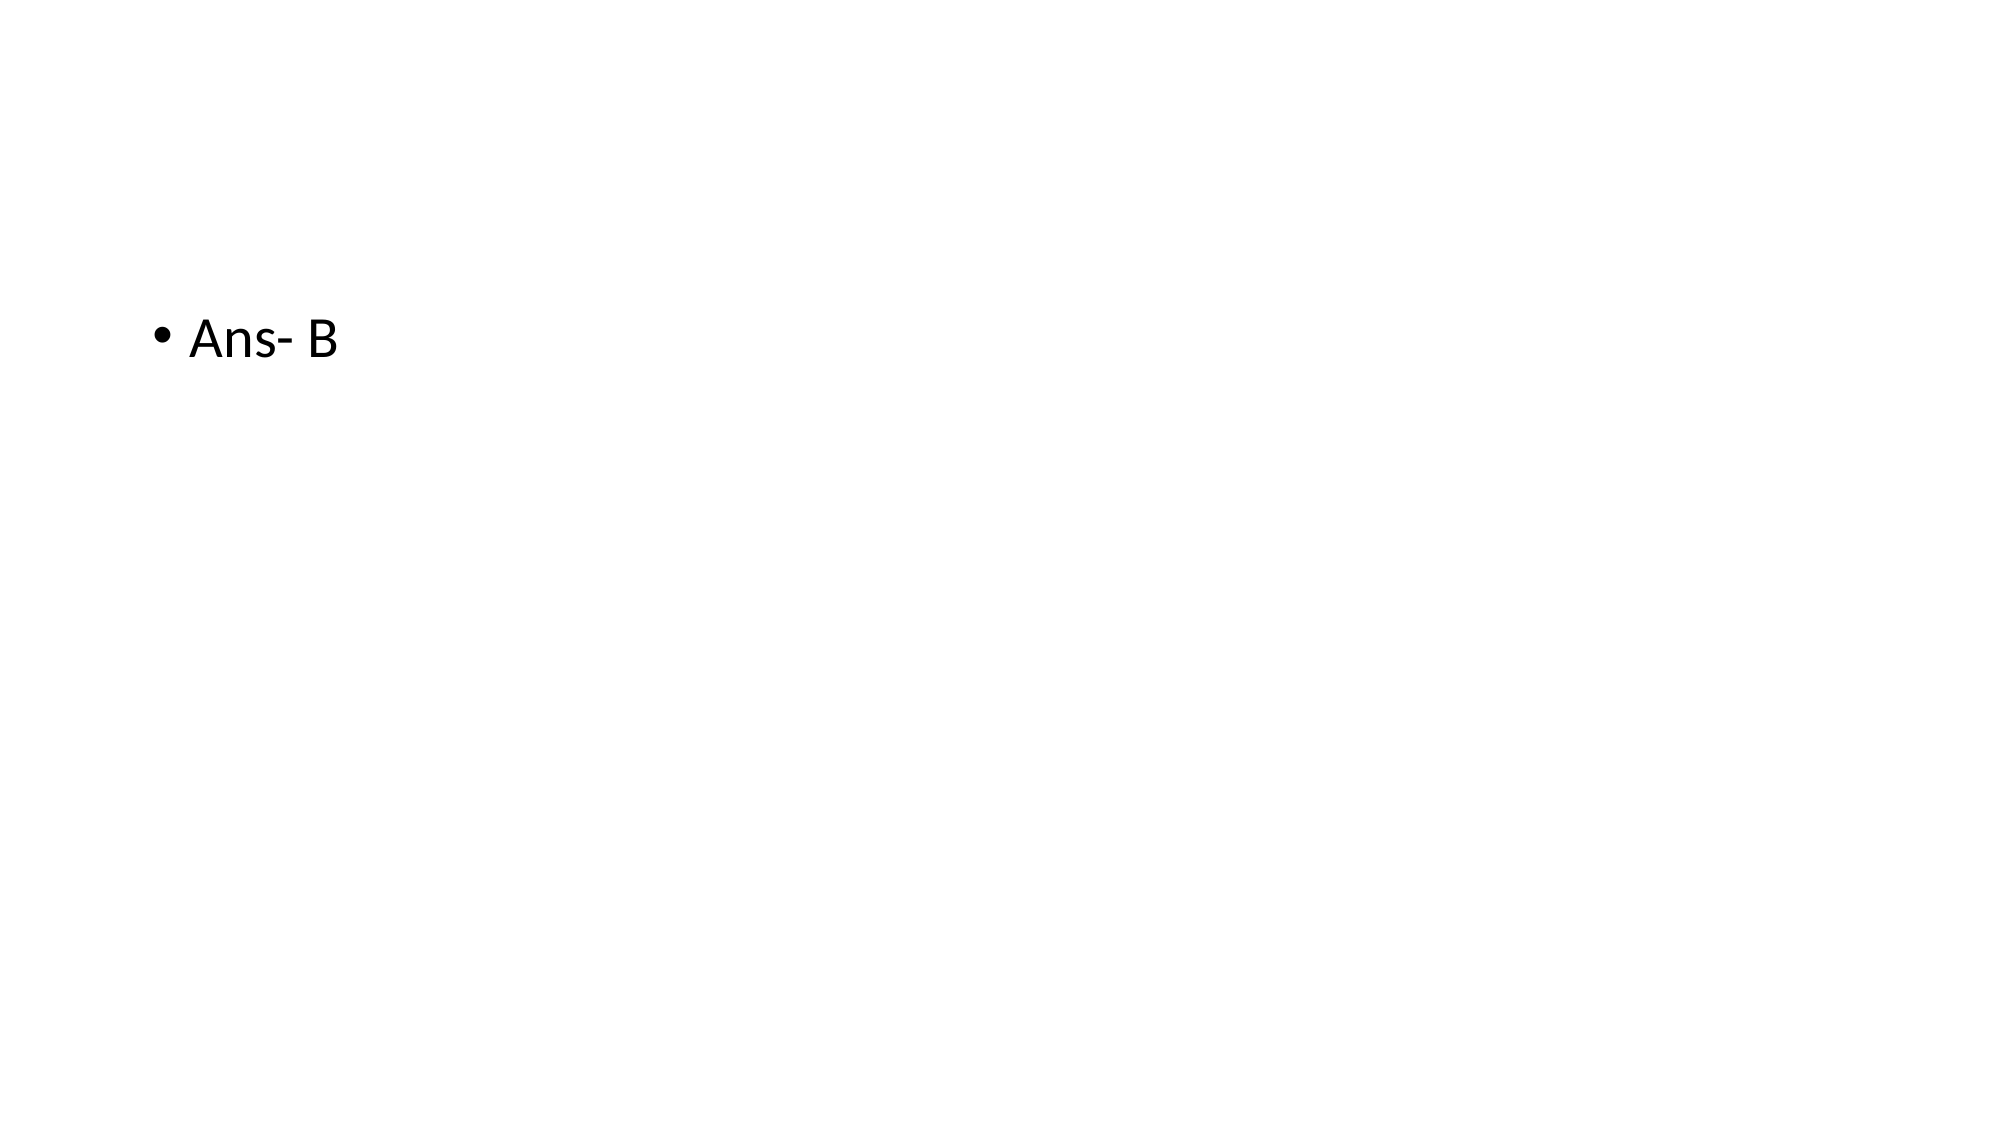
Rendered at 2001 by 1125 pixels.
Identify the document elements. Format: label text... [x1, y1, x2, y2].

list Ans- B [137, 299, 1863, 1014]
